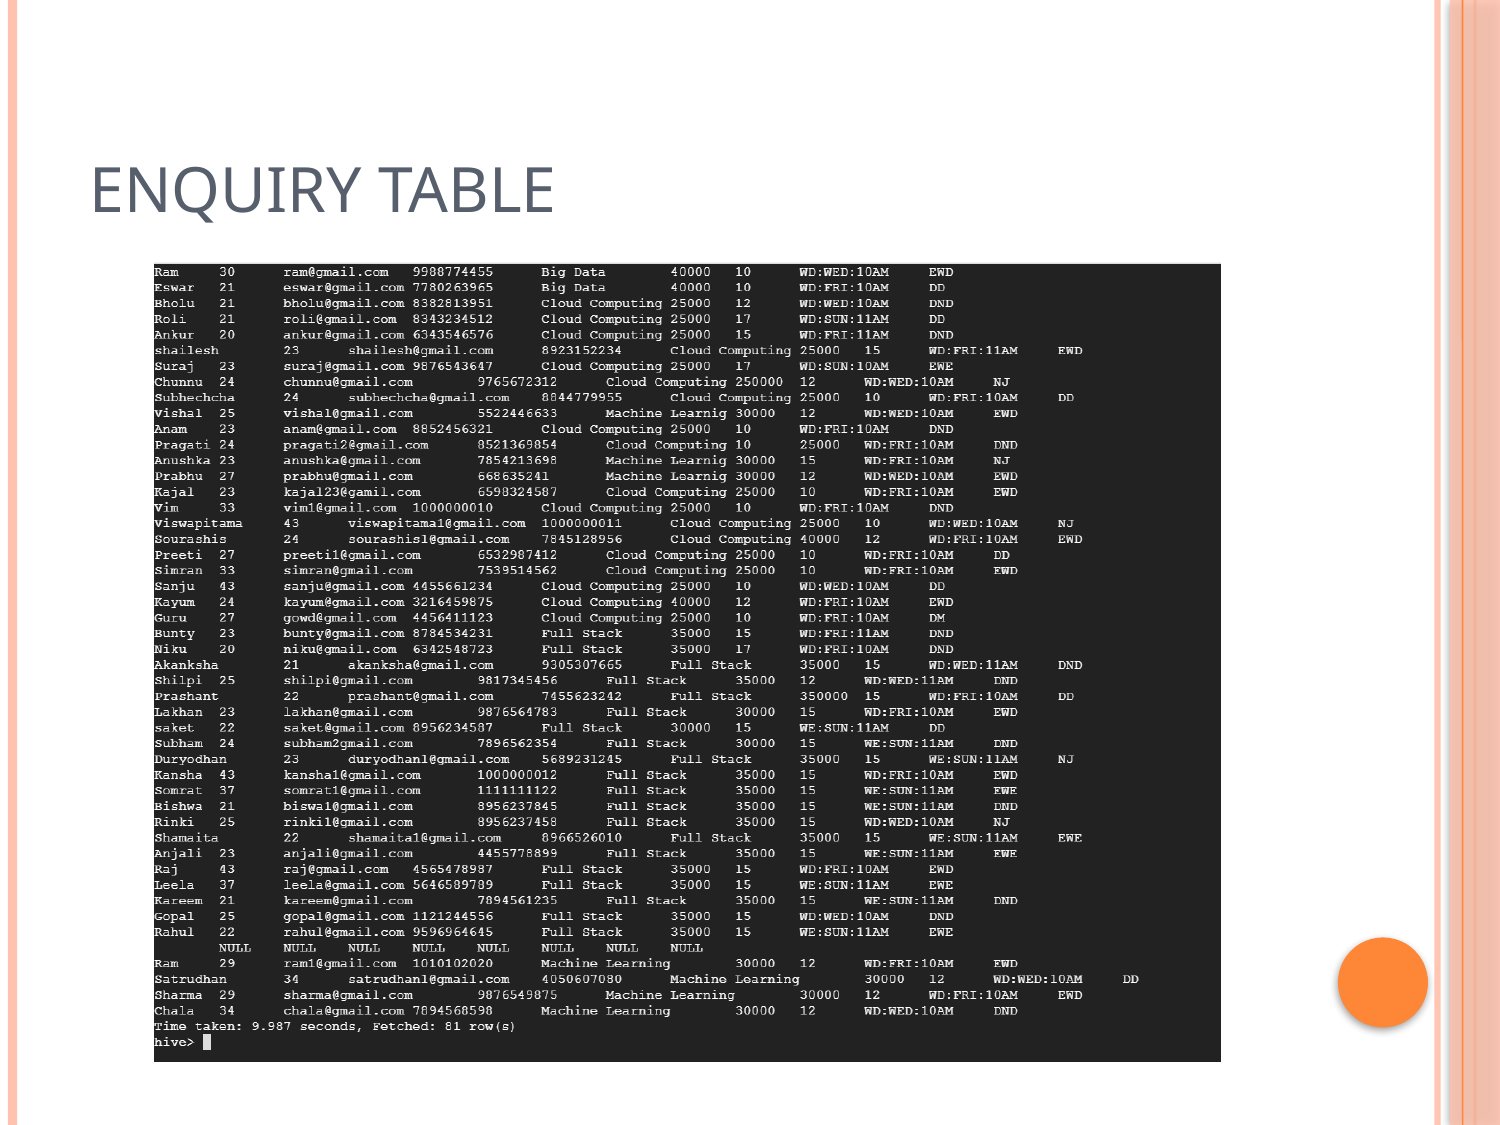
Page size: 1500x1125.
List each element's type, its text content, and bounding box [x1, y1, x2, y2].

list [153, 261, 1222, 1063]
title Enquiry Table [75, 45, 1300, 233]
